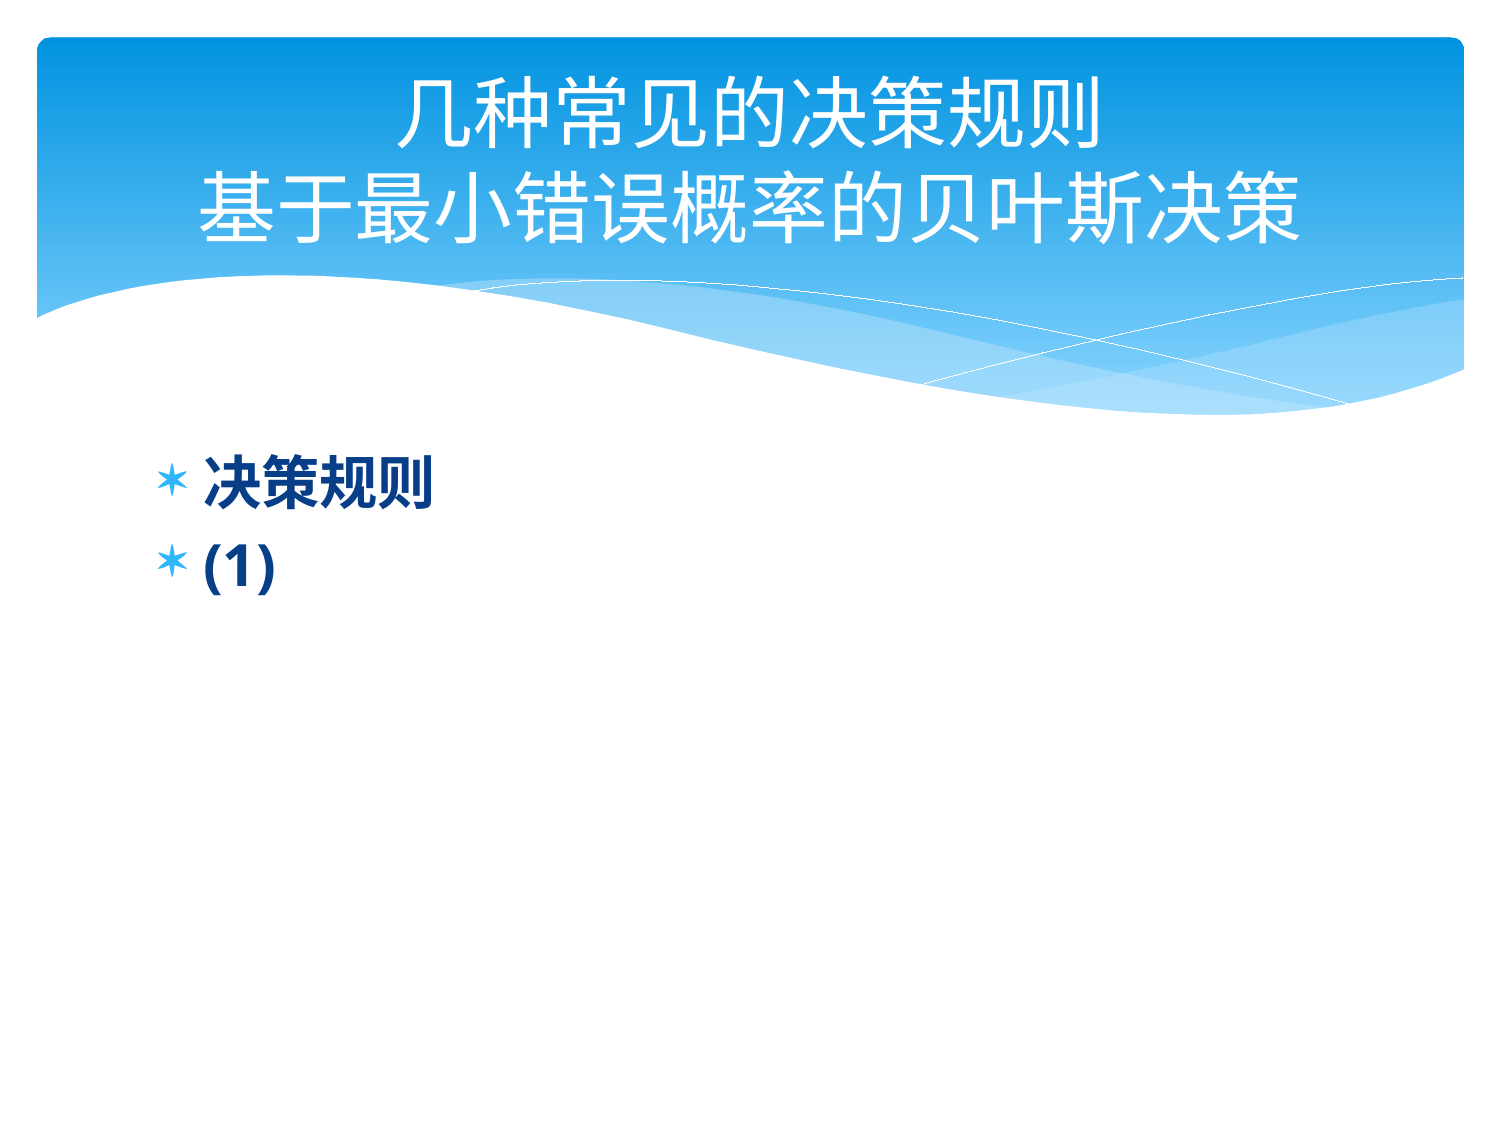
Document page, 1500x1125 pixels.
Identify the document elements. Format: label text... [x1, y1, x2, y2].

title 几种常见的决策规则 基于最小错误概率的贝叶斯决策 [75, 55, 1425, 261]
